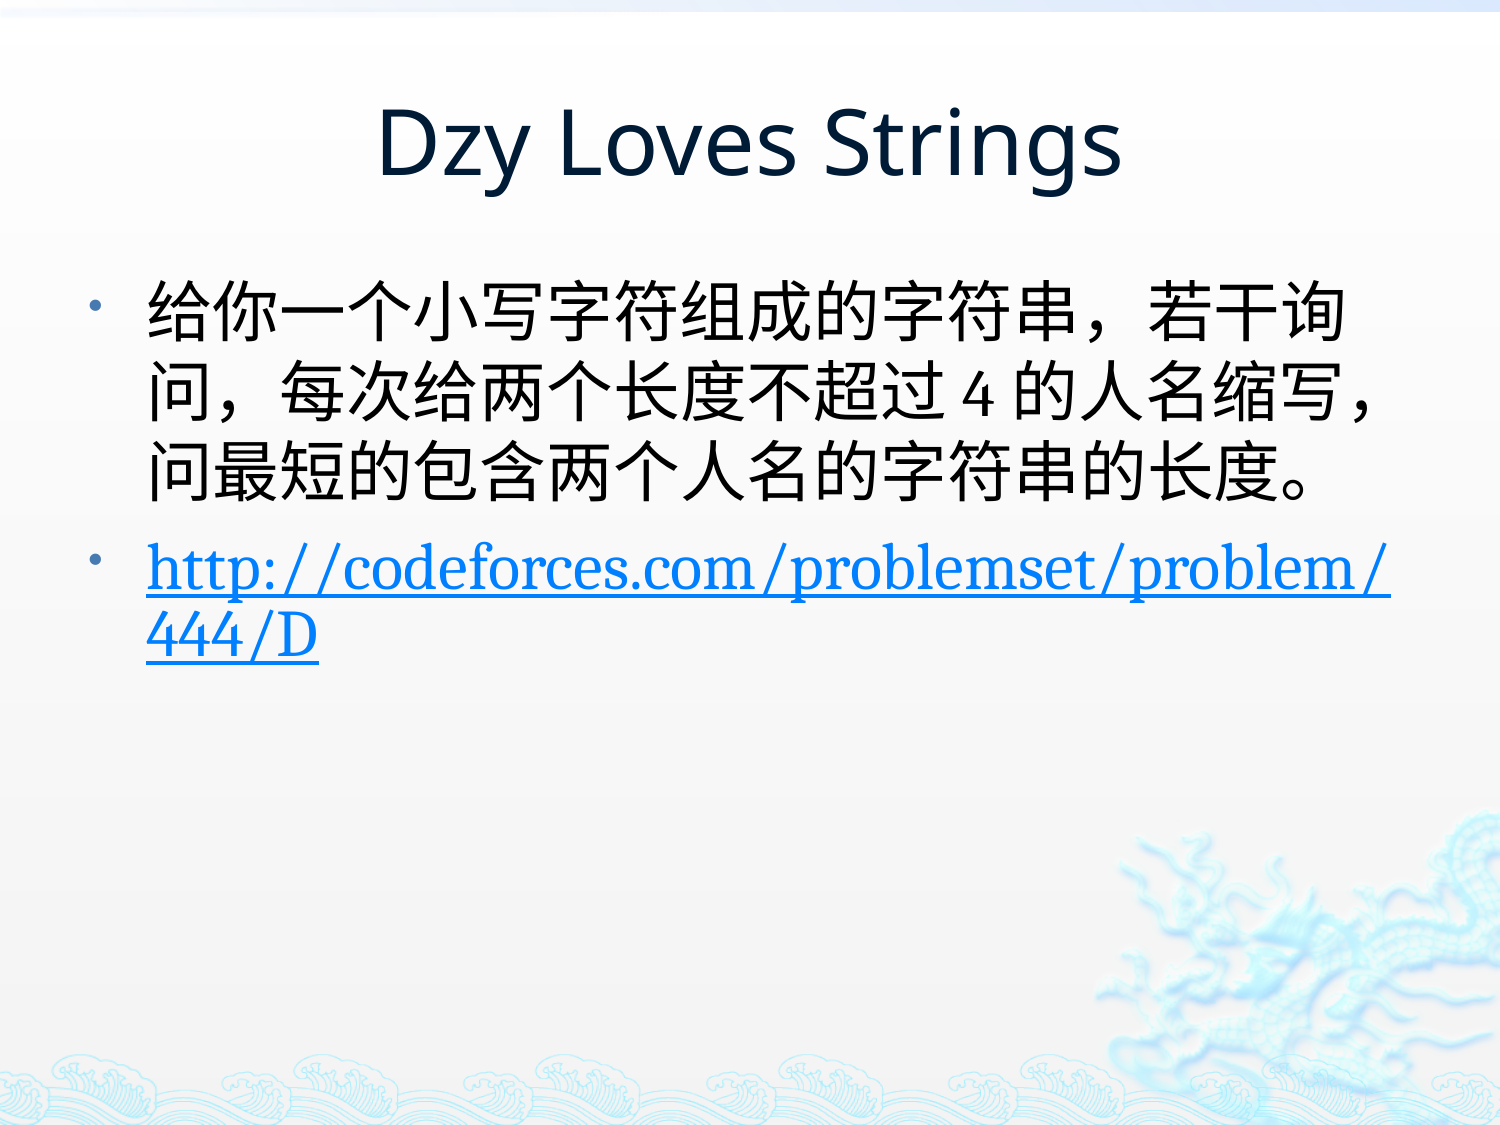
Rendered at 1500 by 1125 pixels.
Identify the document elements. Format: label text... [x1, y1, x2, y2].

list 给你一个小写字符组成的字符串，若干询问，每次给两个长度不超过4的人名缩写，问最短的包含两个人名的字符串的长度。 http://codeforces.com/problemset/problem/444/D [75, 262, 1425, 1005]
title Dzy Loves Strings [75, 45, 1425, 233]
